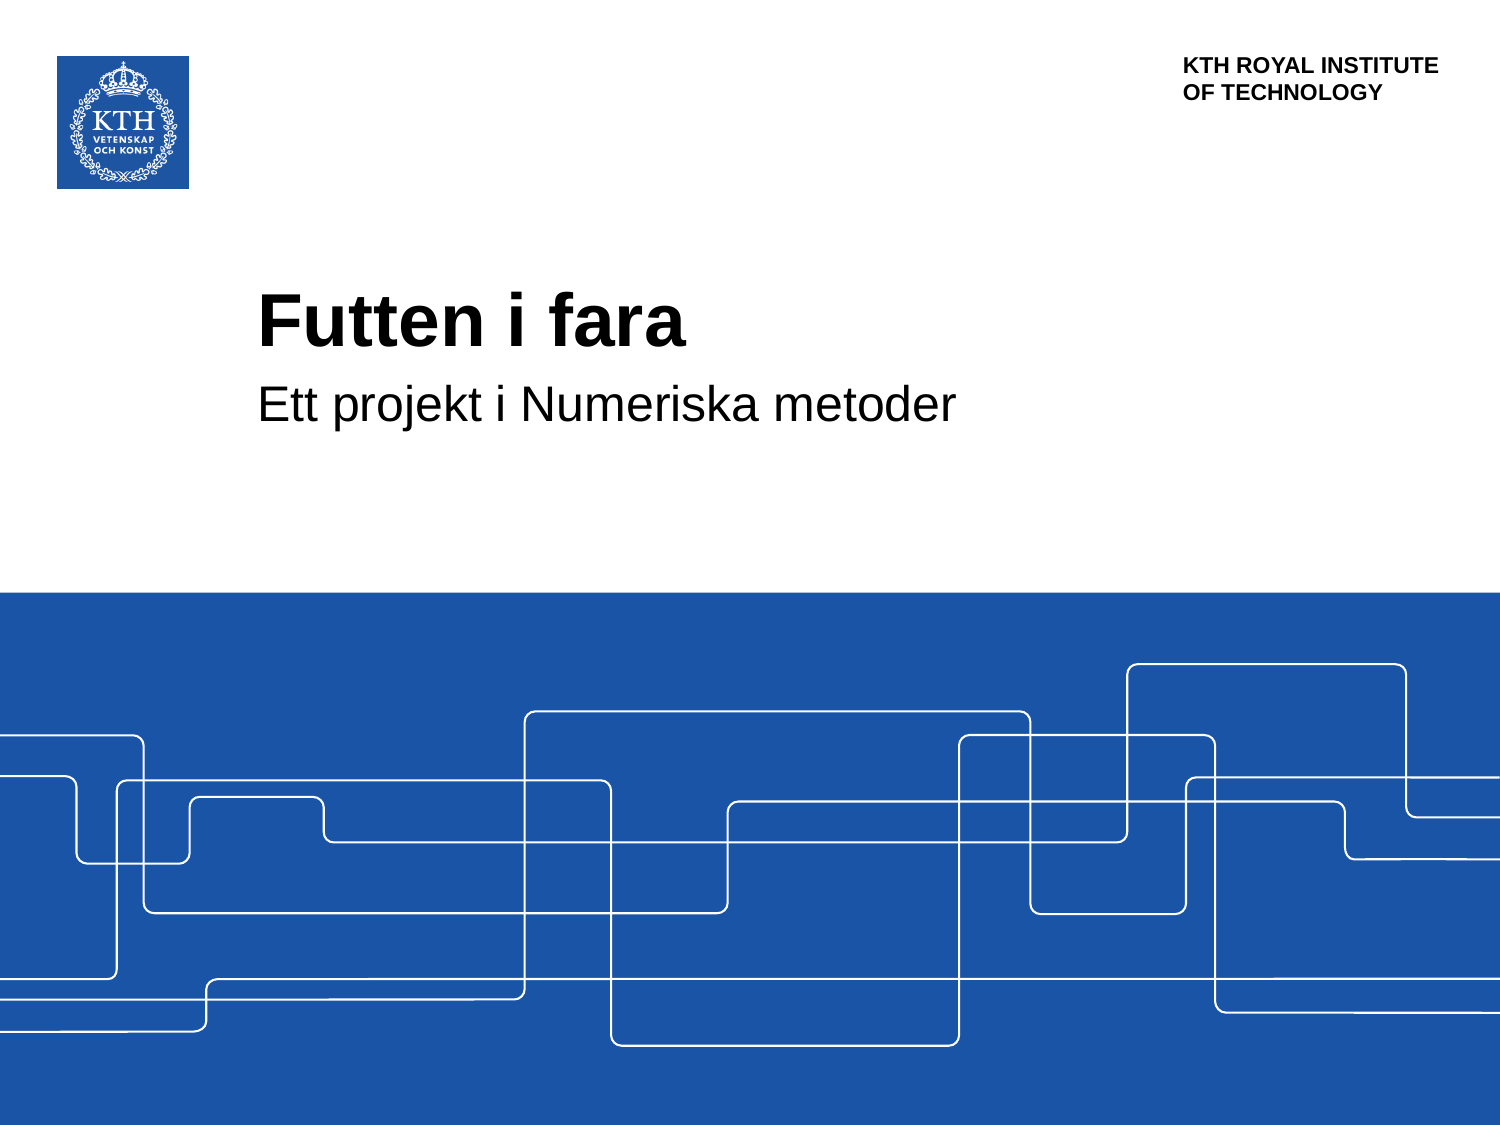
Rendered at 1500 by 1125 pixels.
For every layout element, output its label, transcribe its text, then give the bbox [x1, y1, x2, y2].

subtitle Ett projekt i Numeriska metoder [257, 373, 1404, 528]
picture [57, 56, 189, 189]
title Futten i fara [257, 190, 1403, 362]
